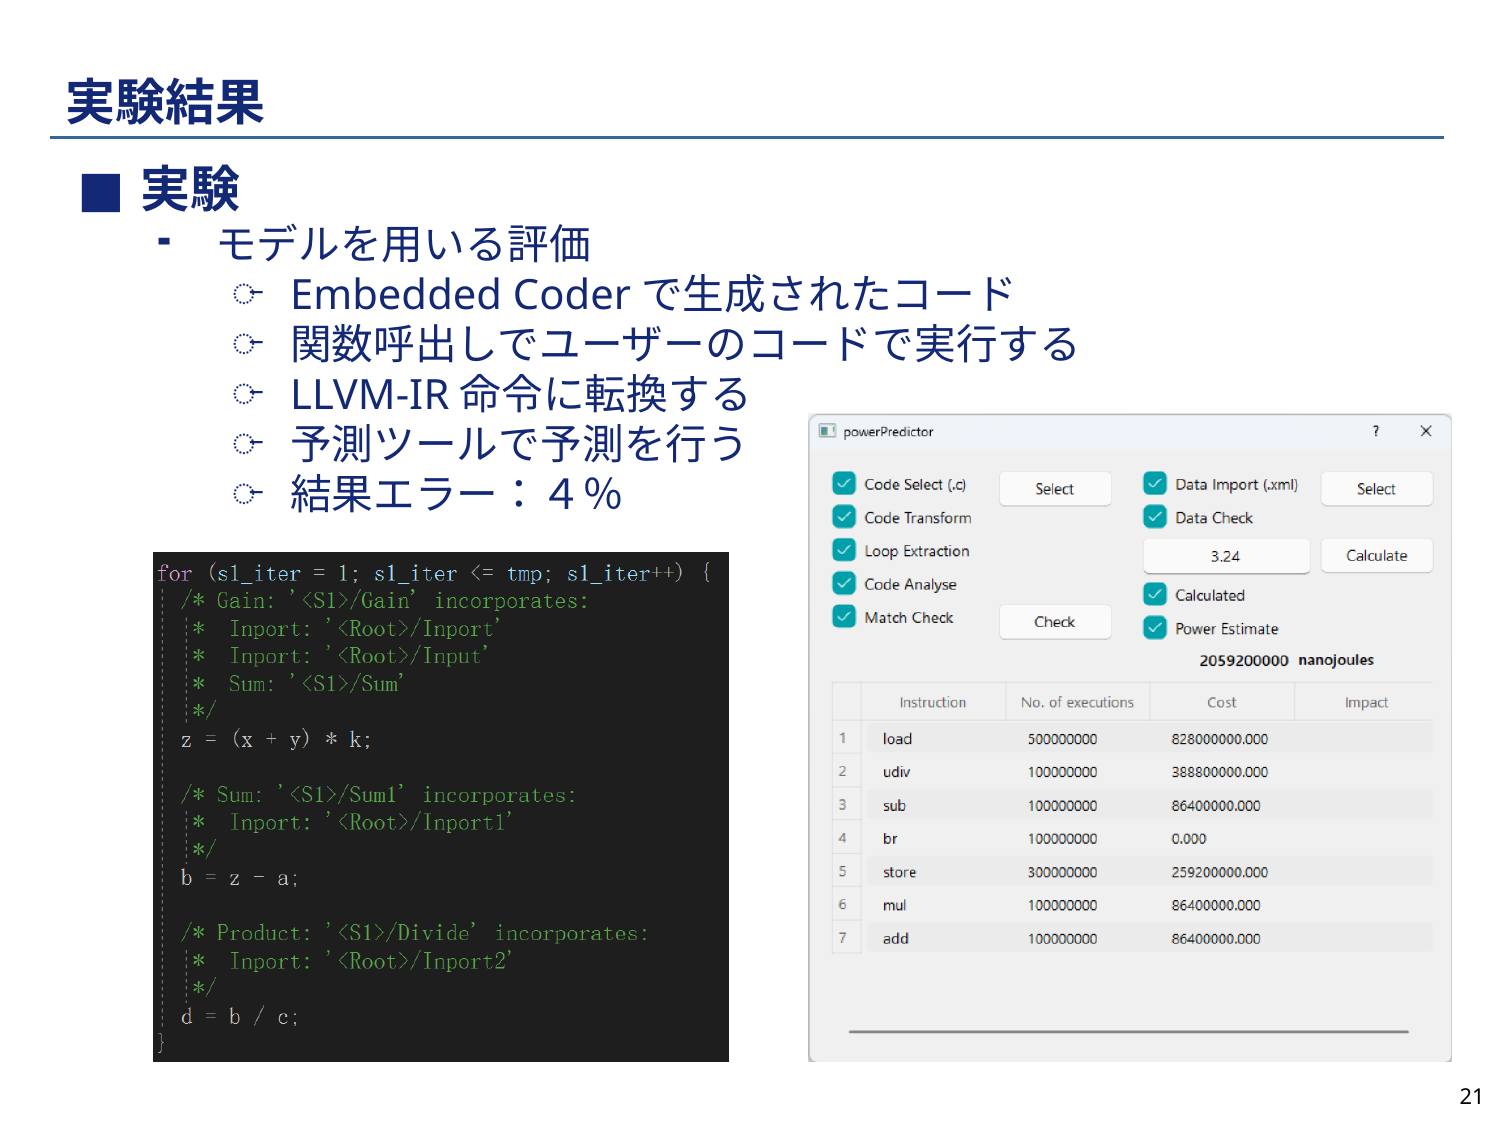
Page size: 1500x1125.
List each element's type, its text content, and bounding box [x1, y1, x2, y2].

picture [153, 552, 729, 1062]
list 実験 モデルを用いる評価 Embedded Coderで生成されたコード 関数呼出しでユーザーのコードで実行する LLVM-IR命令に転換する 予測ツールで予測を行う 結果エラー：４％ [50, 149, 1467, 1037]
slide_number 21 [1400, 1074, 1500, 1125]
title 実験結果 [50, 62, 1325, 138]
picture [807, 412, 1452, 1062]
